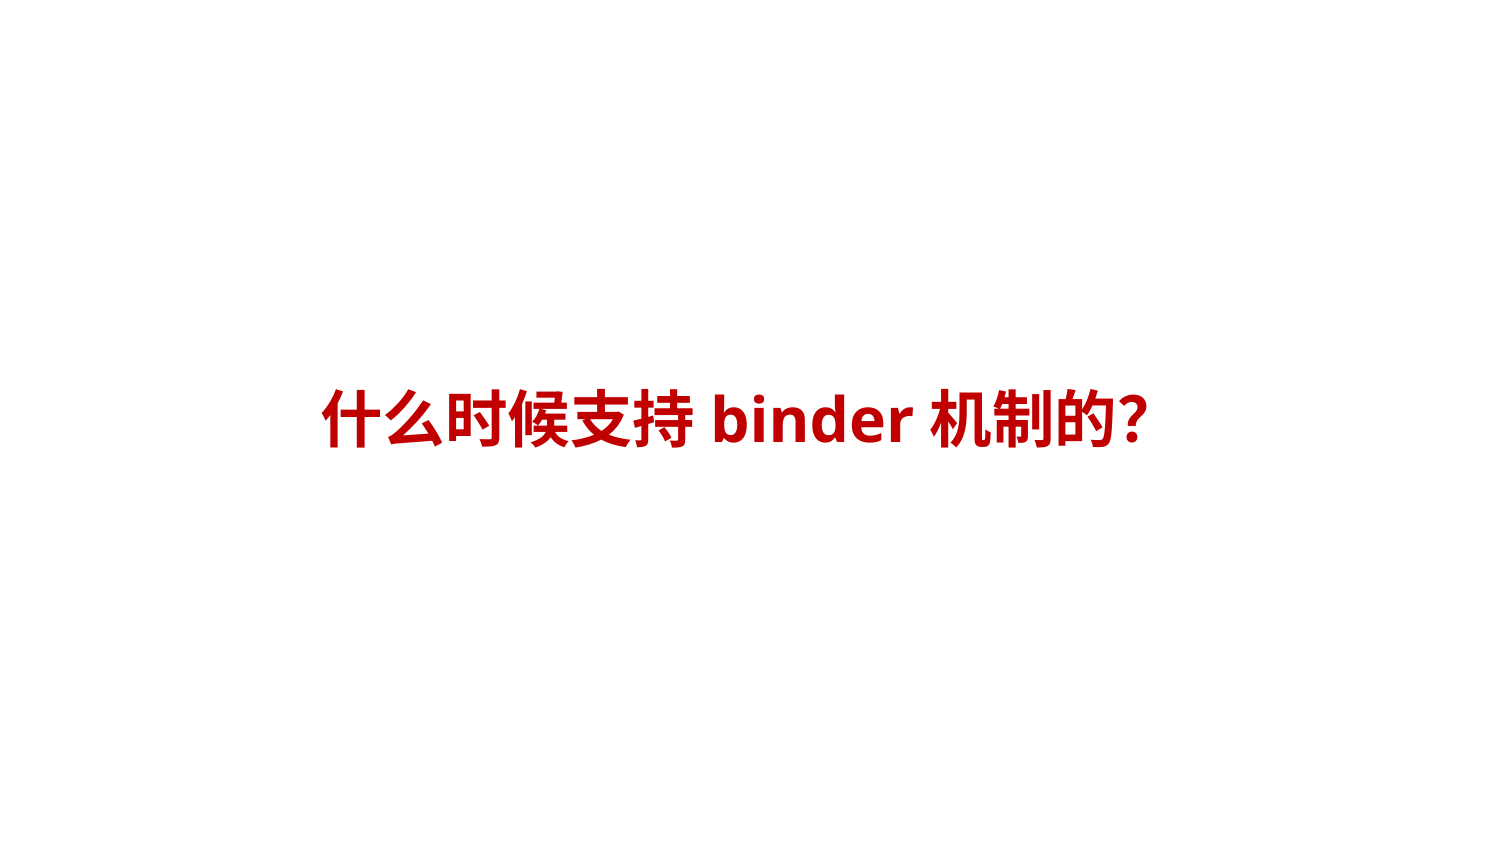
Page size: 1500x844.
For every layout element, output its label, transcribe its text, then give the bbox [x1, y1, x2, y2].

title 什么时候支持binder机制的？ [103, 340, 1397, 504]
